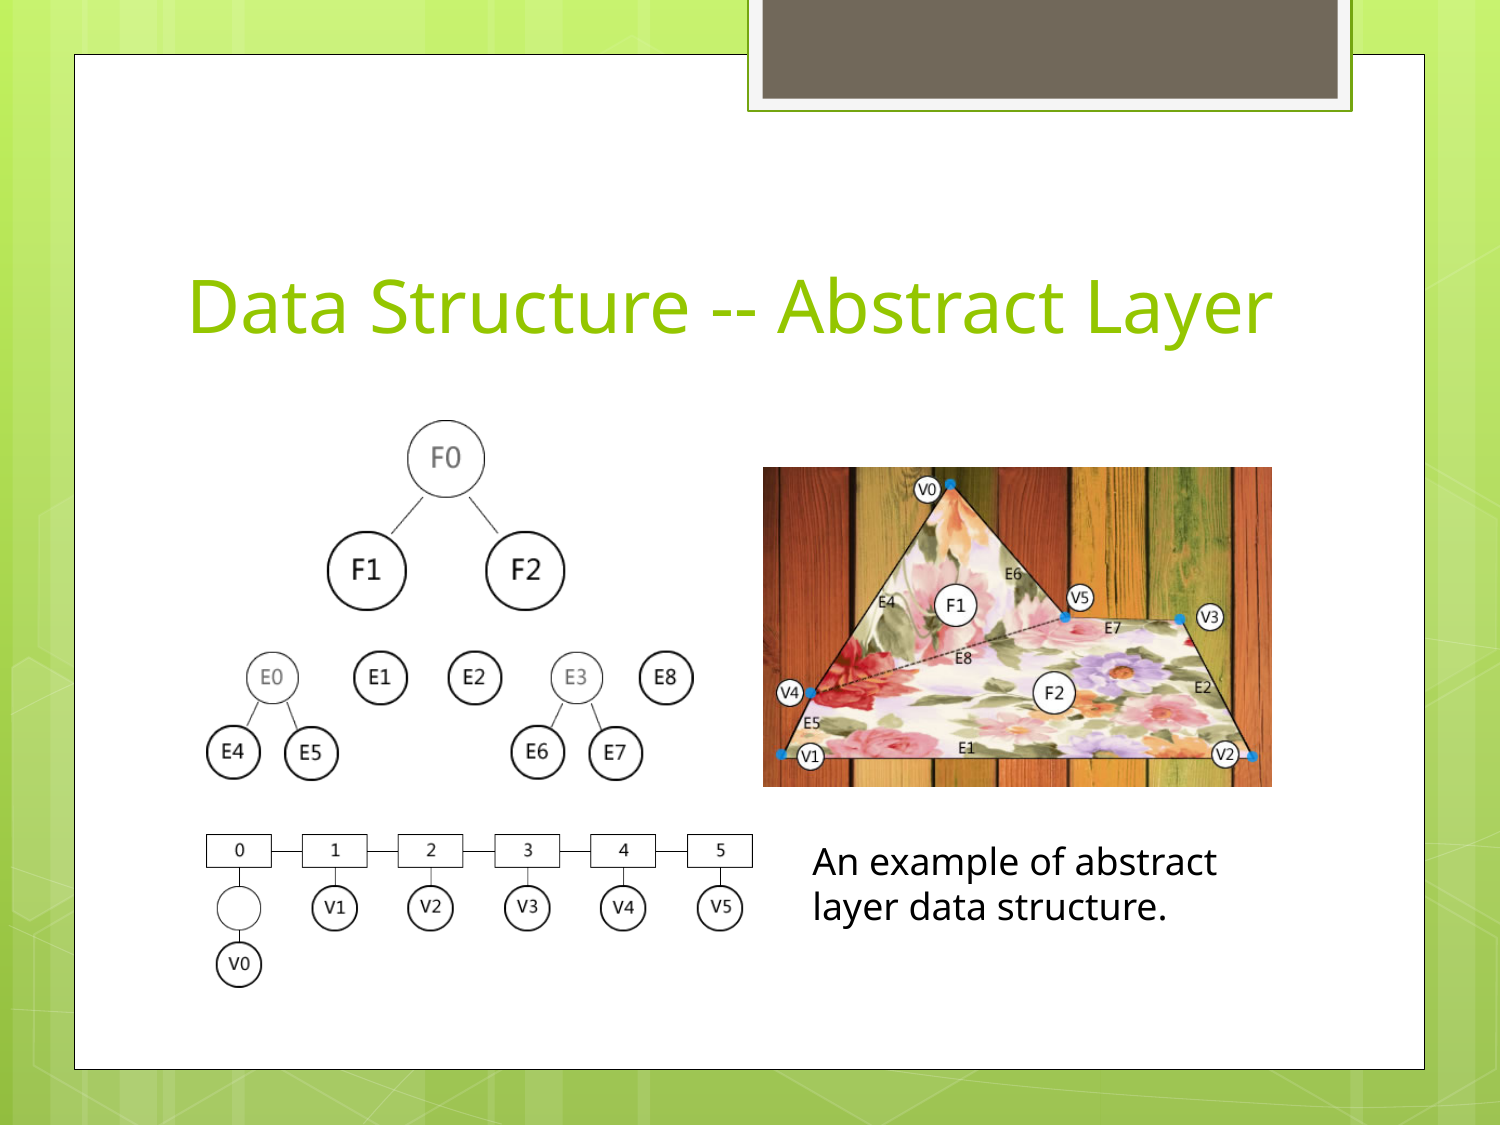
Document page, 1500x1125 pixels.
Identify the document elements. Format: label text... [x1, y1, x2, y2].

title Data Structure -- Abstract Layer [171, 168, 1324, 357]
text_box An example of abstract layer data structure. [797, 830, 1270, 936]
picture [206, 833, 753, 989]
picture [763, 467, 1272, 788]
picture [206, 420, 694, 804]
